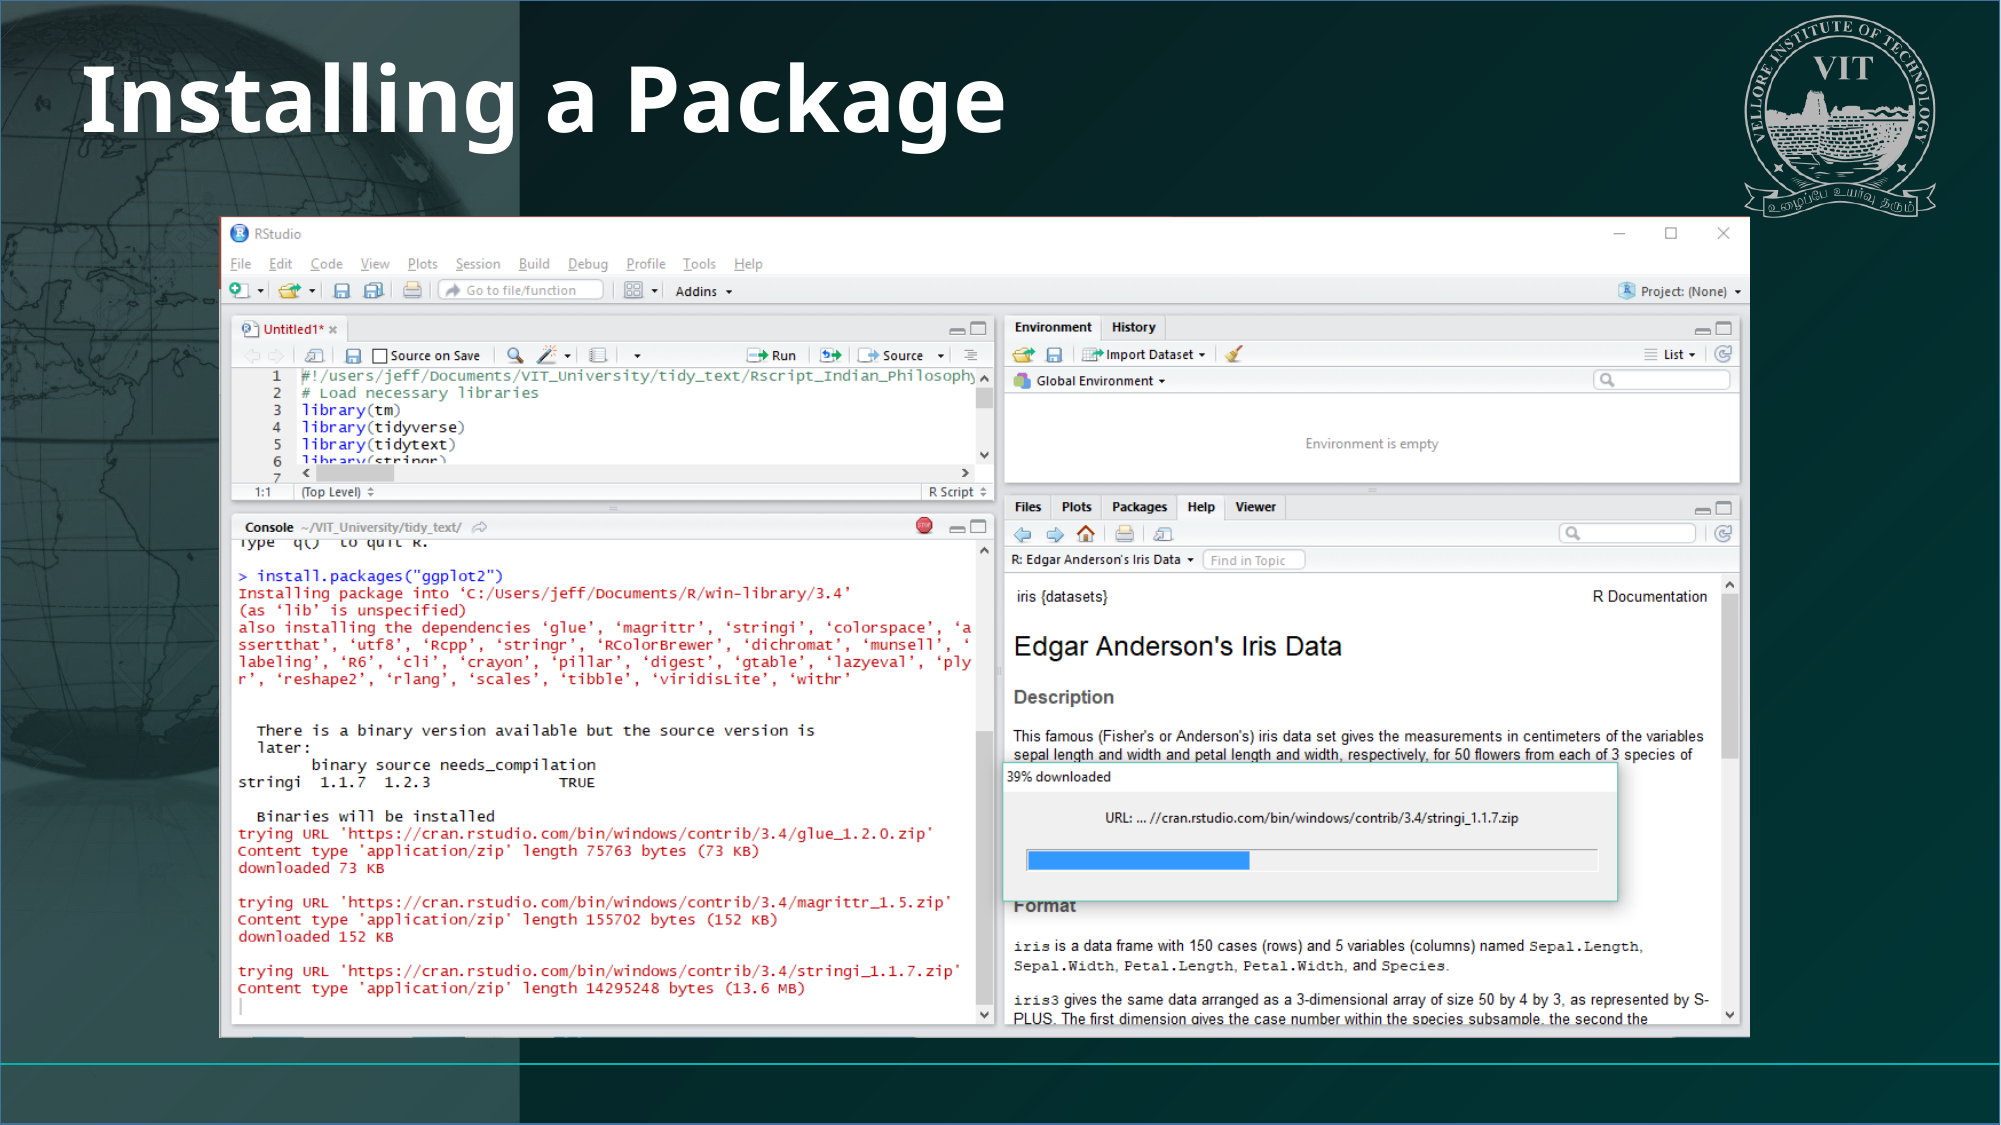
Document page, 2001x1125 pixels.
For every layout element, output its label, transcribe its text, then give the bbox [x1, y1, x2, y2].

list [219, 216, 1750, 1038]
title Installing a Package [66, 1, 1716, 204]
